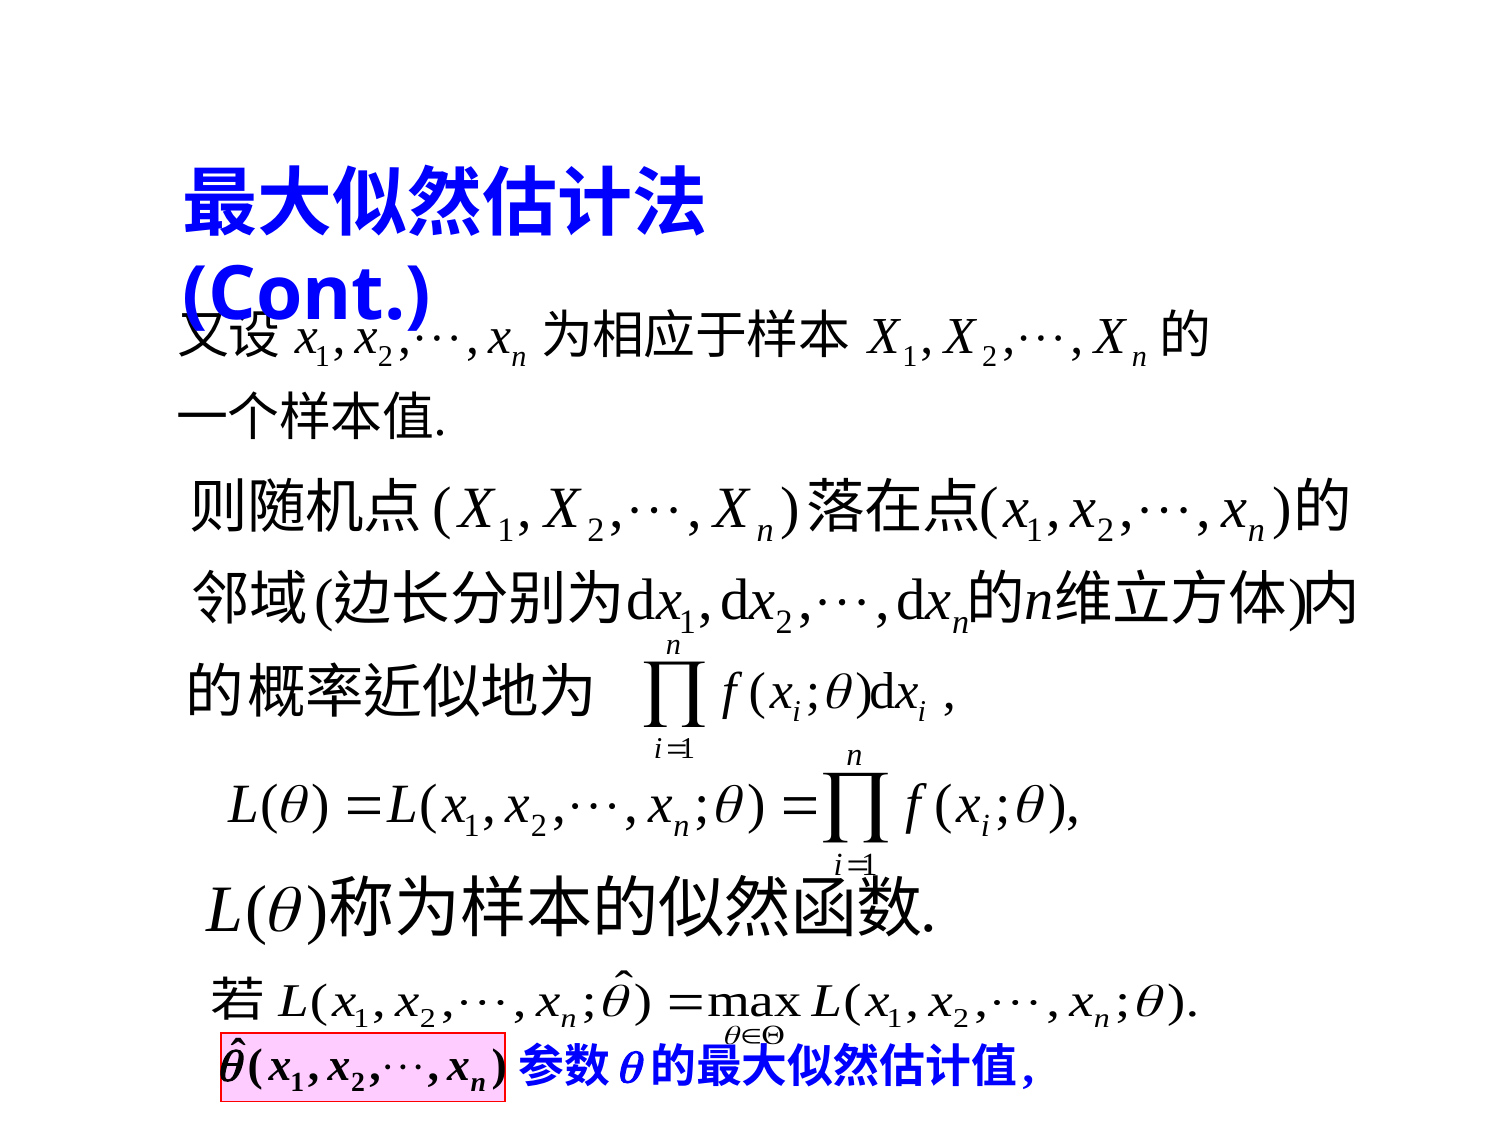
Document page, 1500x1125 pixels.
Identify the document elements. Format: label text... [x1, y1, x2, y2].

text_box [217, 729, 1147, 888]
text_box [170, 302, 1270, 451]
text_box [203, 961, 1259, 1056]
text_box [217, 1034, 510, 1098]
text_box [516, 1039, 1083, 1098]
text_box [182, 467, 1424, 737]
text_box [510, 1040, 516, 1056]
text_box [194, 864, 1011, 960]
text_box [619, 621, 964, 729]
text_box 最大似然估计法(Cont.) [171, 148, 951, 302]
